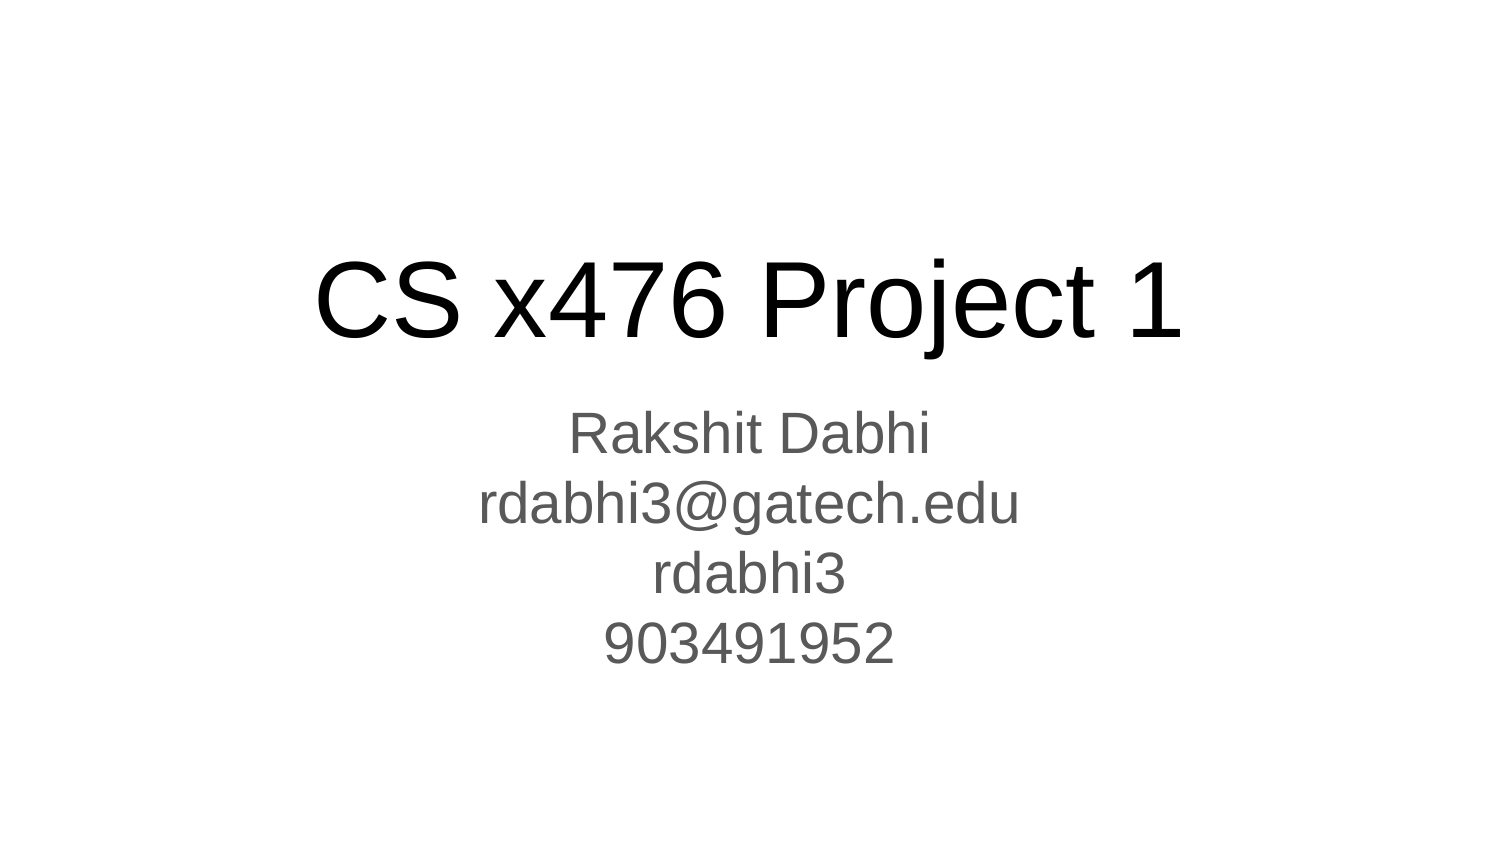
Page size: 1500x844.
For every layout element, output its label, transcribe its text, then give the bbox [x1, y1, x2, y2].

text_box Rakshit Dabhi rdabhi3@gatech.edu rdabhi3 903491952 [51, 380, 1449, 676]
text_box CS x476 Project 1 [51, 37, 1449, 375]
